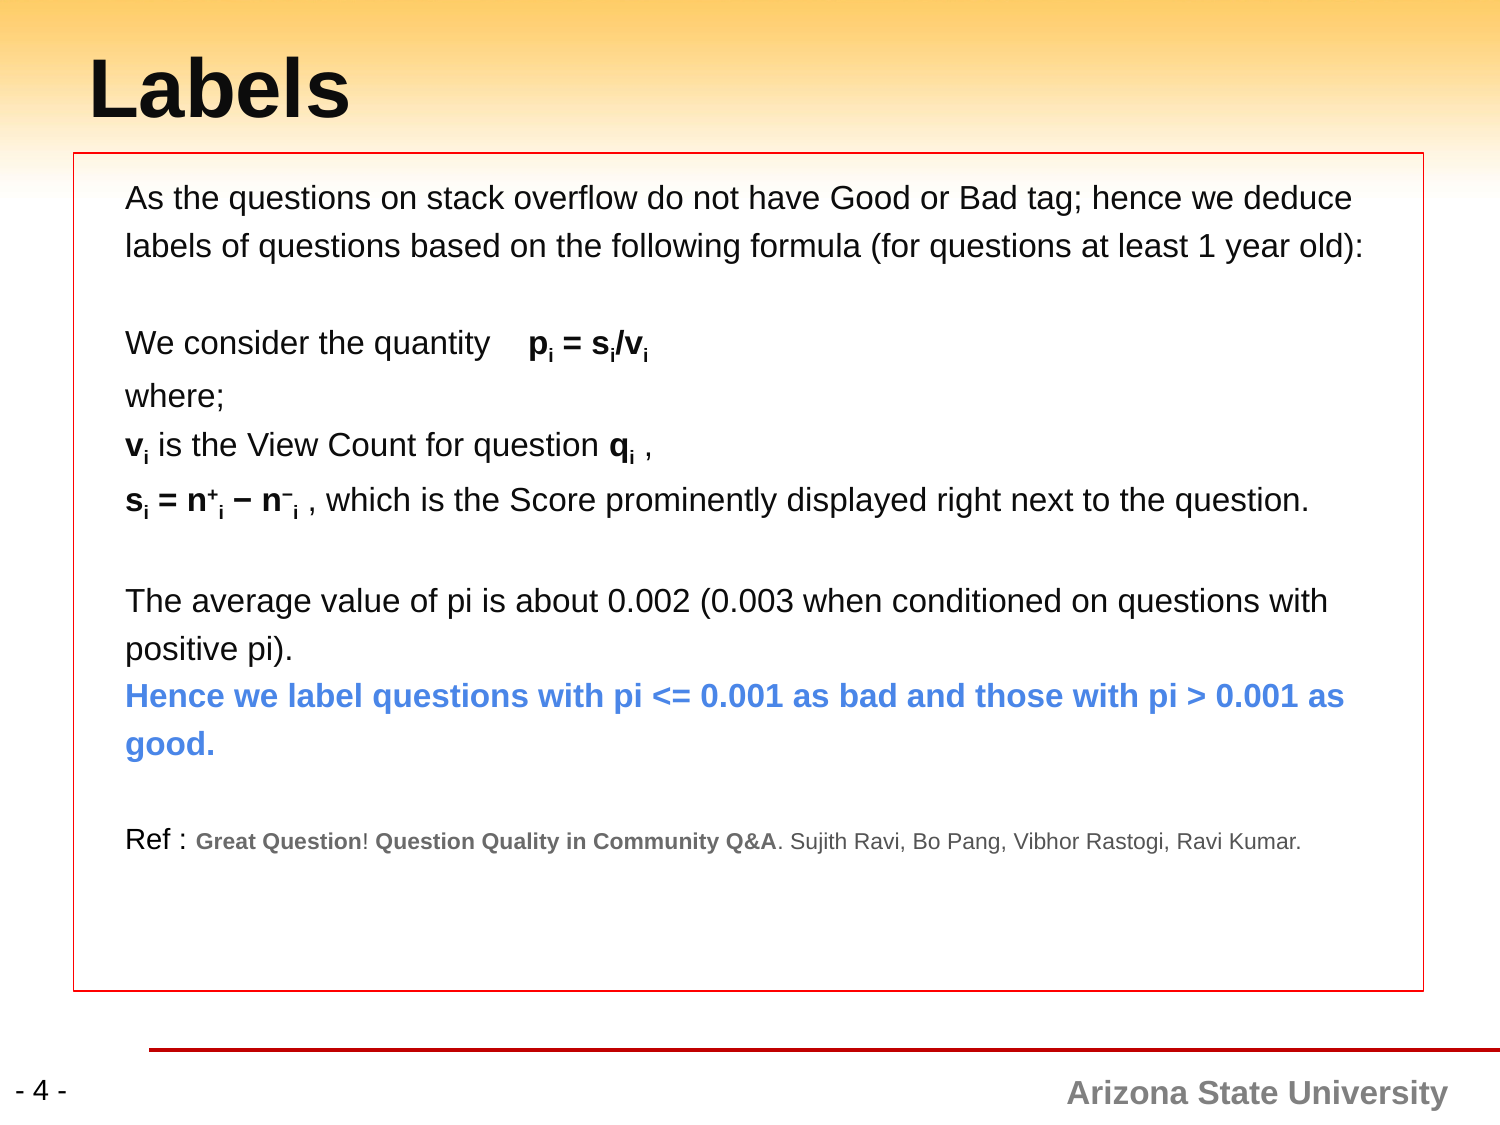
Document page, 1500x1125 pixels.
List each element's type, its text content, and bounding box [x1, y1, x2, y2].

picture [0, 0, 1500, 198]
slide_number - 4 - [0, 1064, 113, 1125]
list As the questions on stack overflow do not have Good or Bad tag; hence we deduce labels of questions based on the following formula (for questions at least 1 year old): We consider the quantity pi = si/vi where; vi is the View Count for question qi , si = n+i − n−i , which is the Score prominently displayed right next to the question. The average value of pi is about 0.002 (0.003 when conditioned on questions with positive pi). Hence we label questions with pi <= 0.001 as bad and those with pi > 0.001 as good. Ref : Great Question! Question Quality in Community Q&A. Sujith Ravi, Bo Pang, Vibhor Rastogi, Ravi Kumar. [73, 153, 1424, 991]
title Labels [73, 18, 1424, 150]
